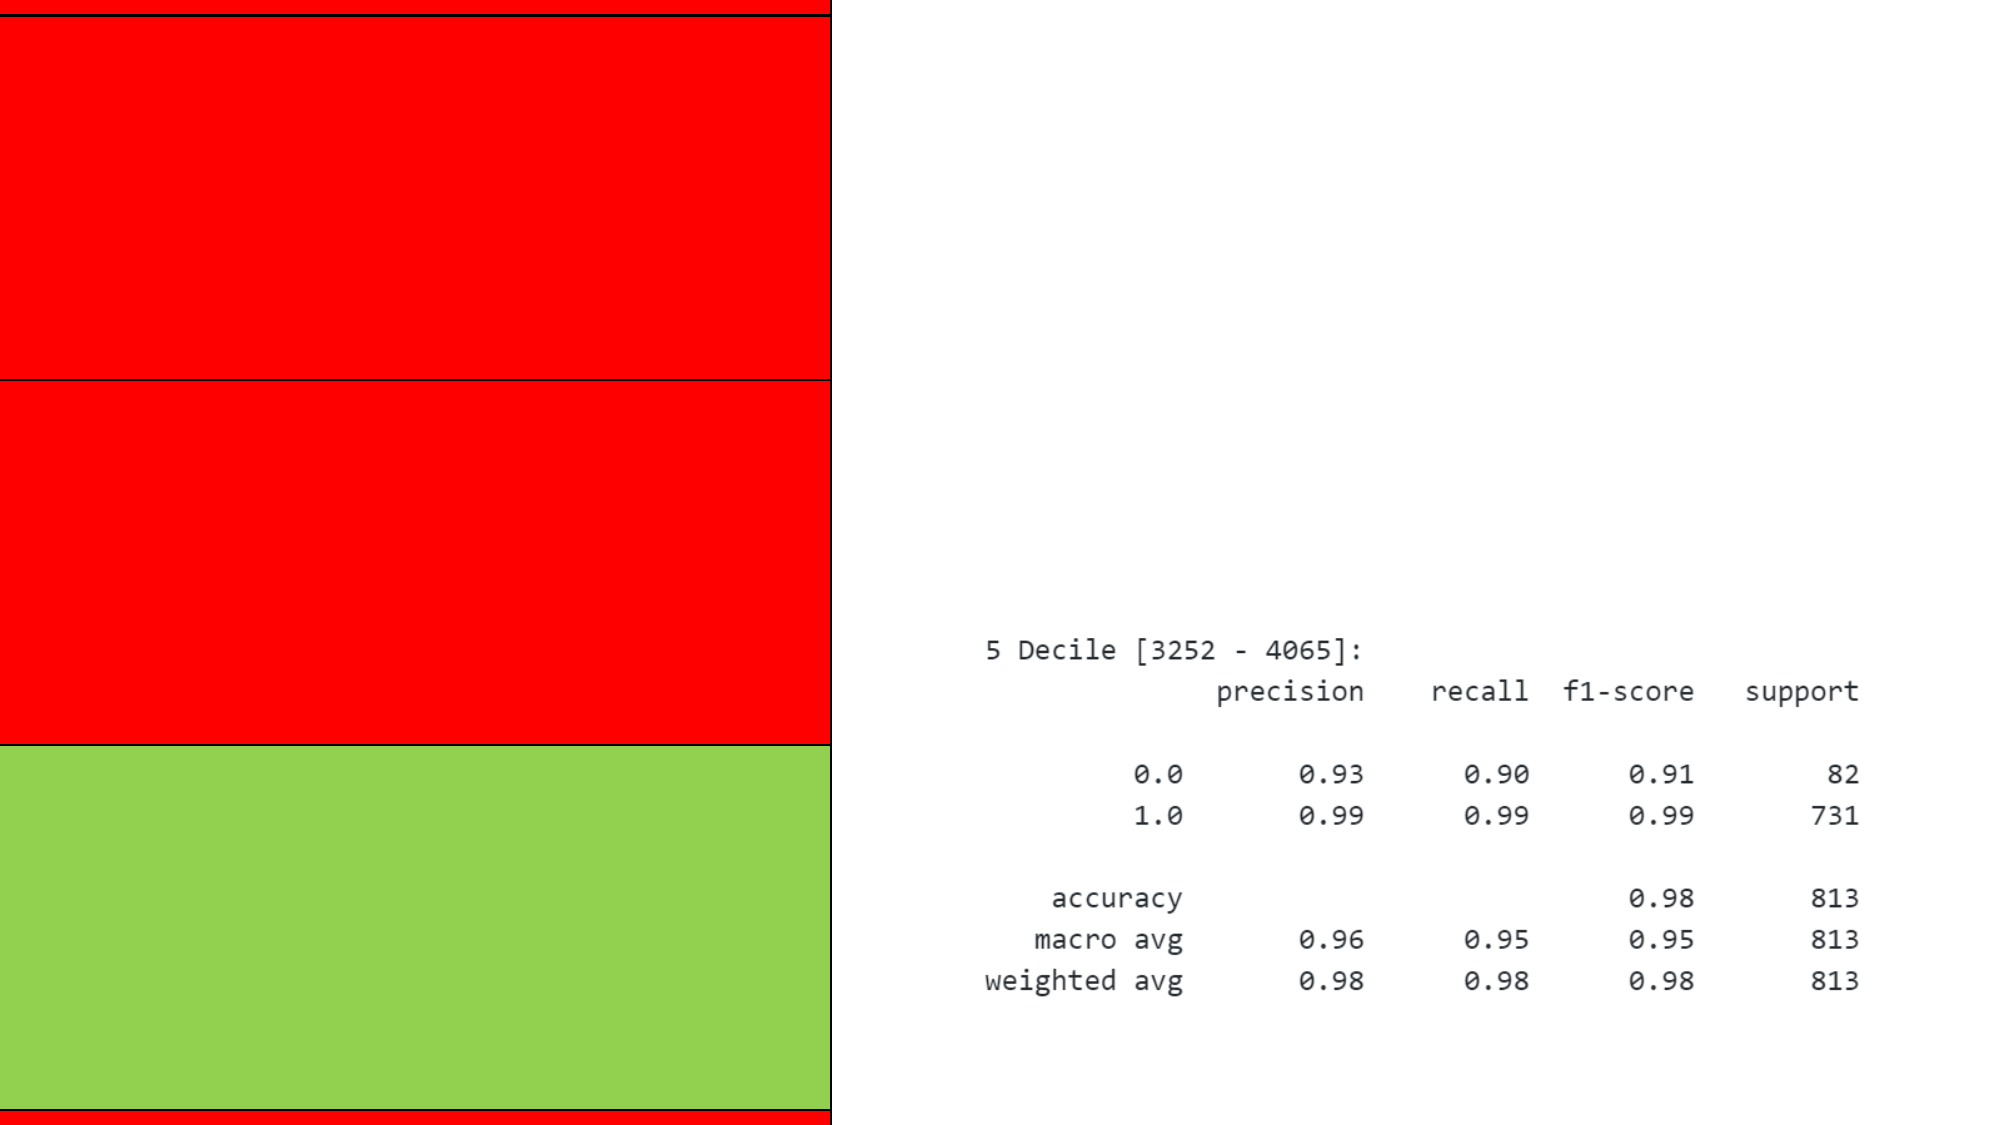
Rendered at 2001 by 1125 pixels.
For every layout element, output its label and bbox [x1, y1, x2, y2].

picture [972, 632, 1904, 1030]
text_box [0, 0, 831, 1125]
